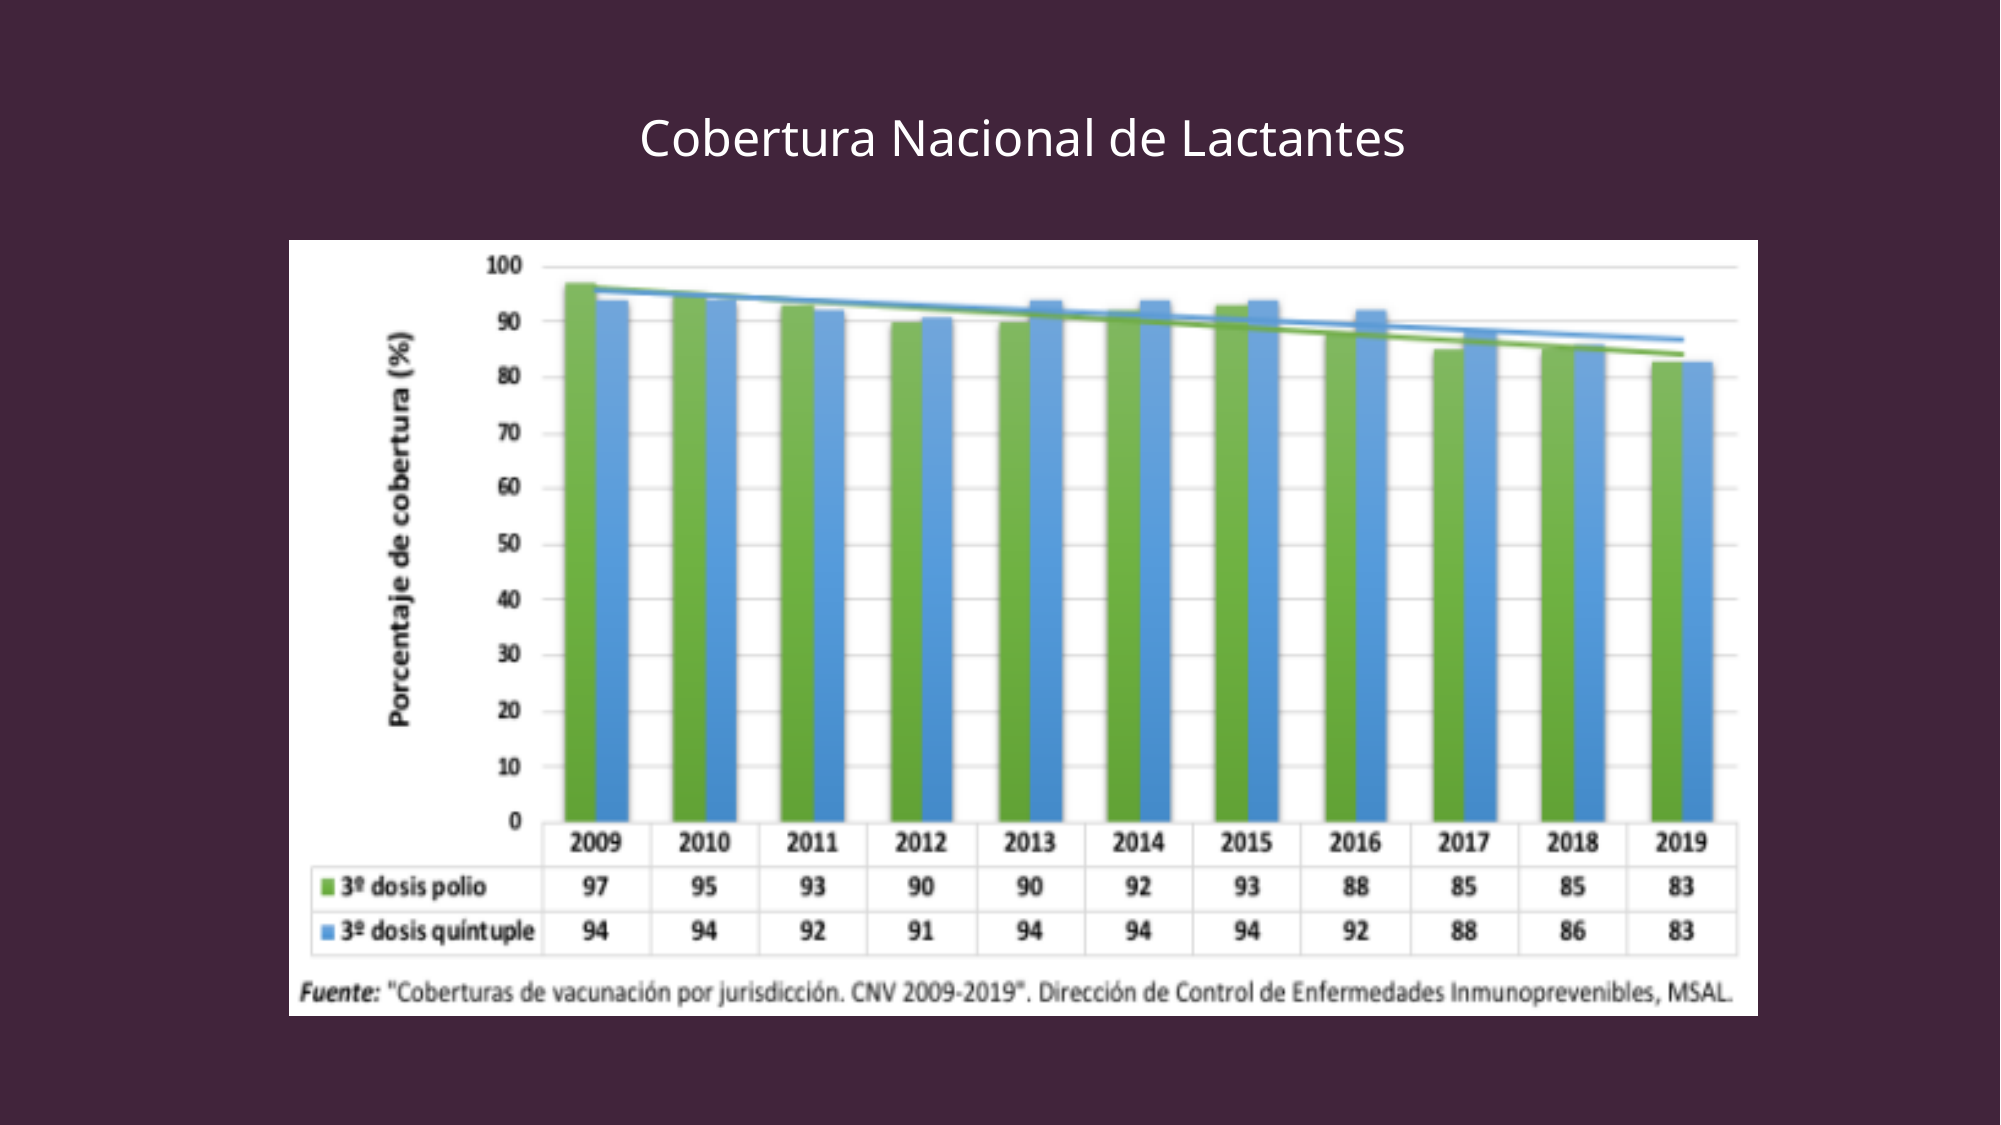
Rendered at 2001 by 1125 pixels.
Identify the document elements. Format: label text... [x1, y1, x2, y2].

text_box Cobertura Nacional de Lactantes [456, 99, 1590, 174]
picture [288, 240, 1758, 1016]
